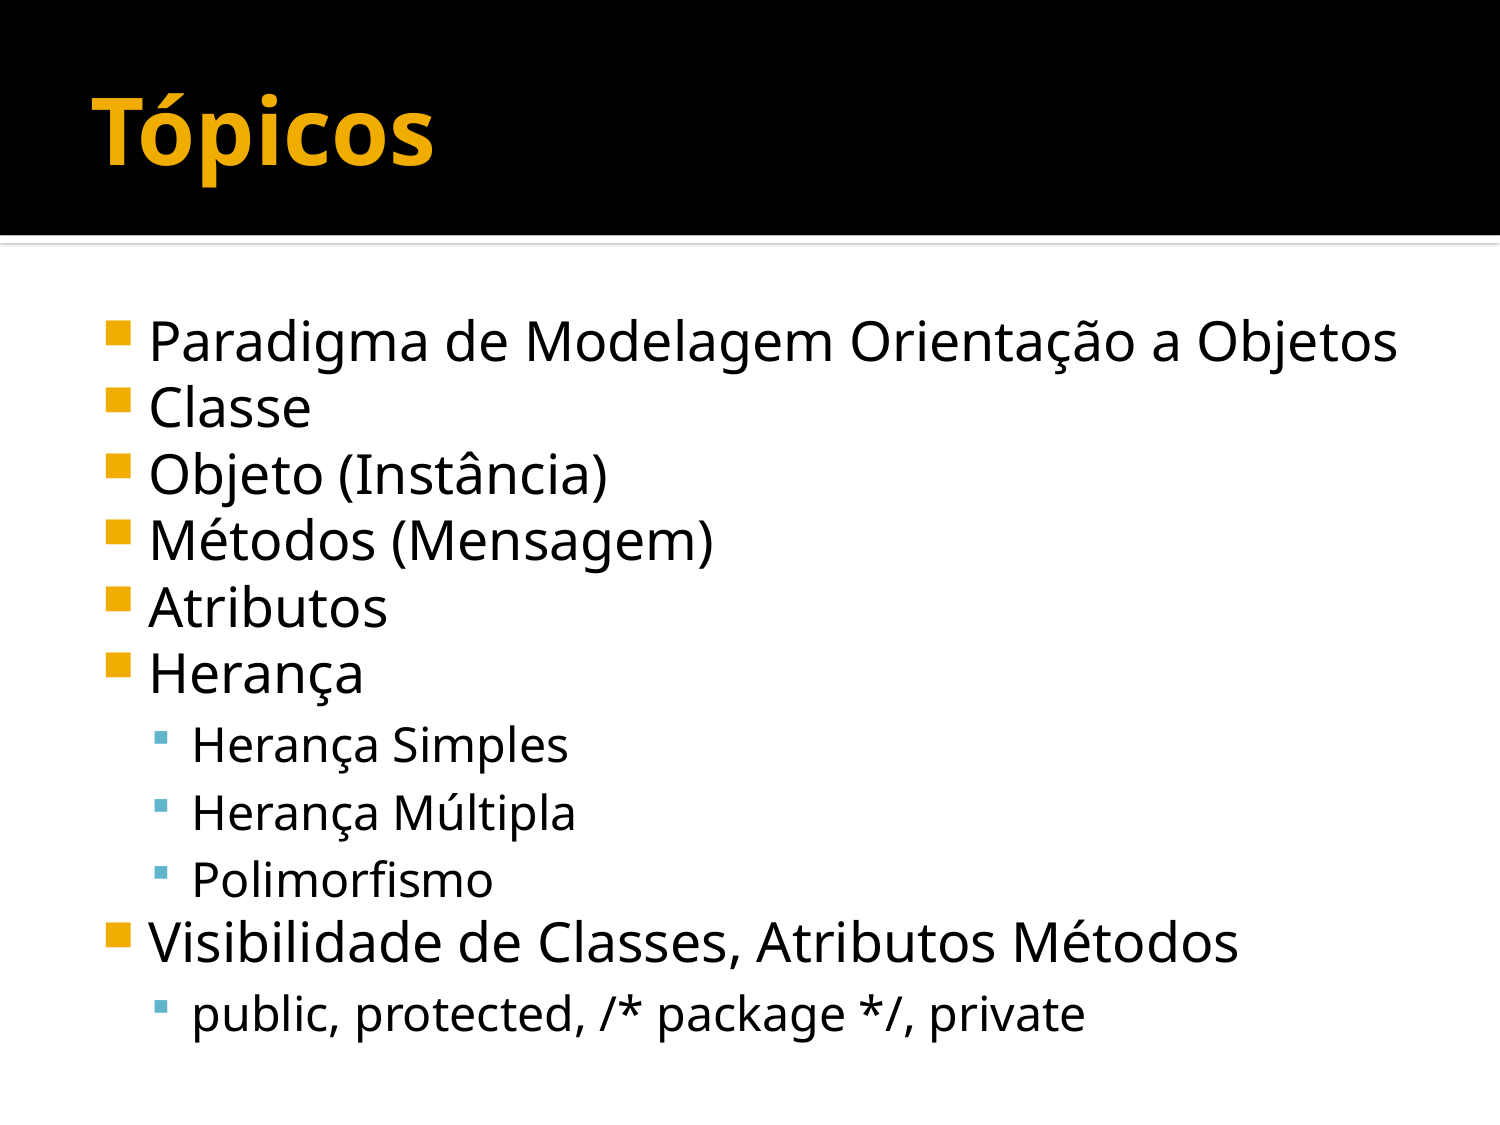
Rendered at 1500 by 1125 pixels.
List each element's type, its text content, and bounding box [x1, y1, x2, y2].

title Tópicos [75, 25, 1425, 231]
list Paradigma de Modelagem Orientação a Objetos Classe Objeto (Instância) Métodos (Mensagem) Atributos Herança Herança Simples Herança Múltipla Polimorfismo Visibilidade de Classes, Atributos Métodos public, protected, /* package */, private [75, 291, 1425, 1050]
